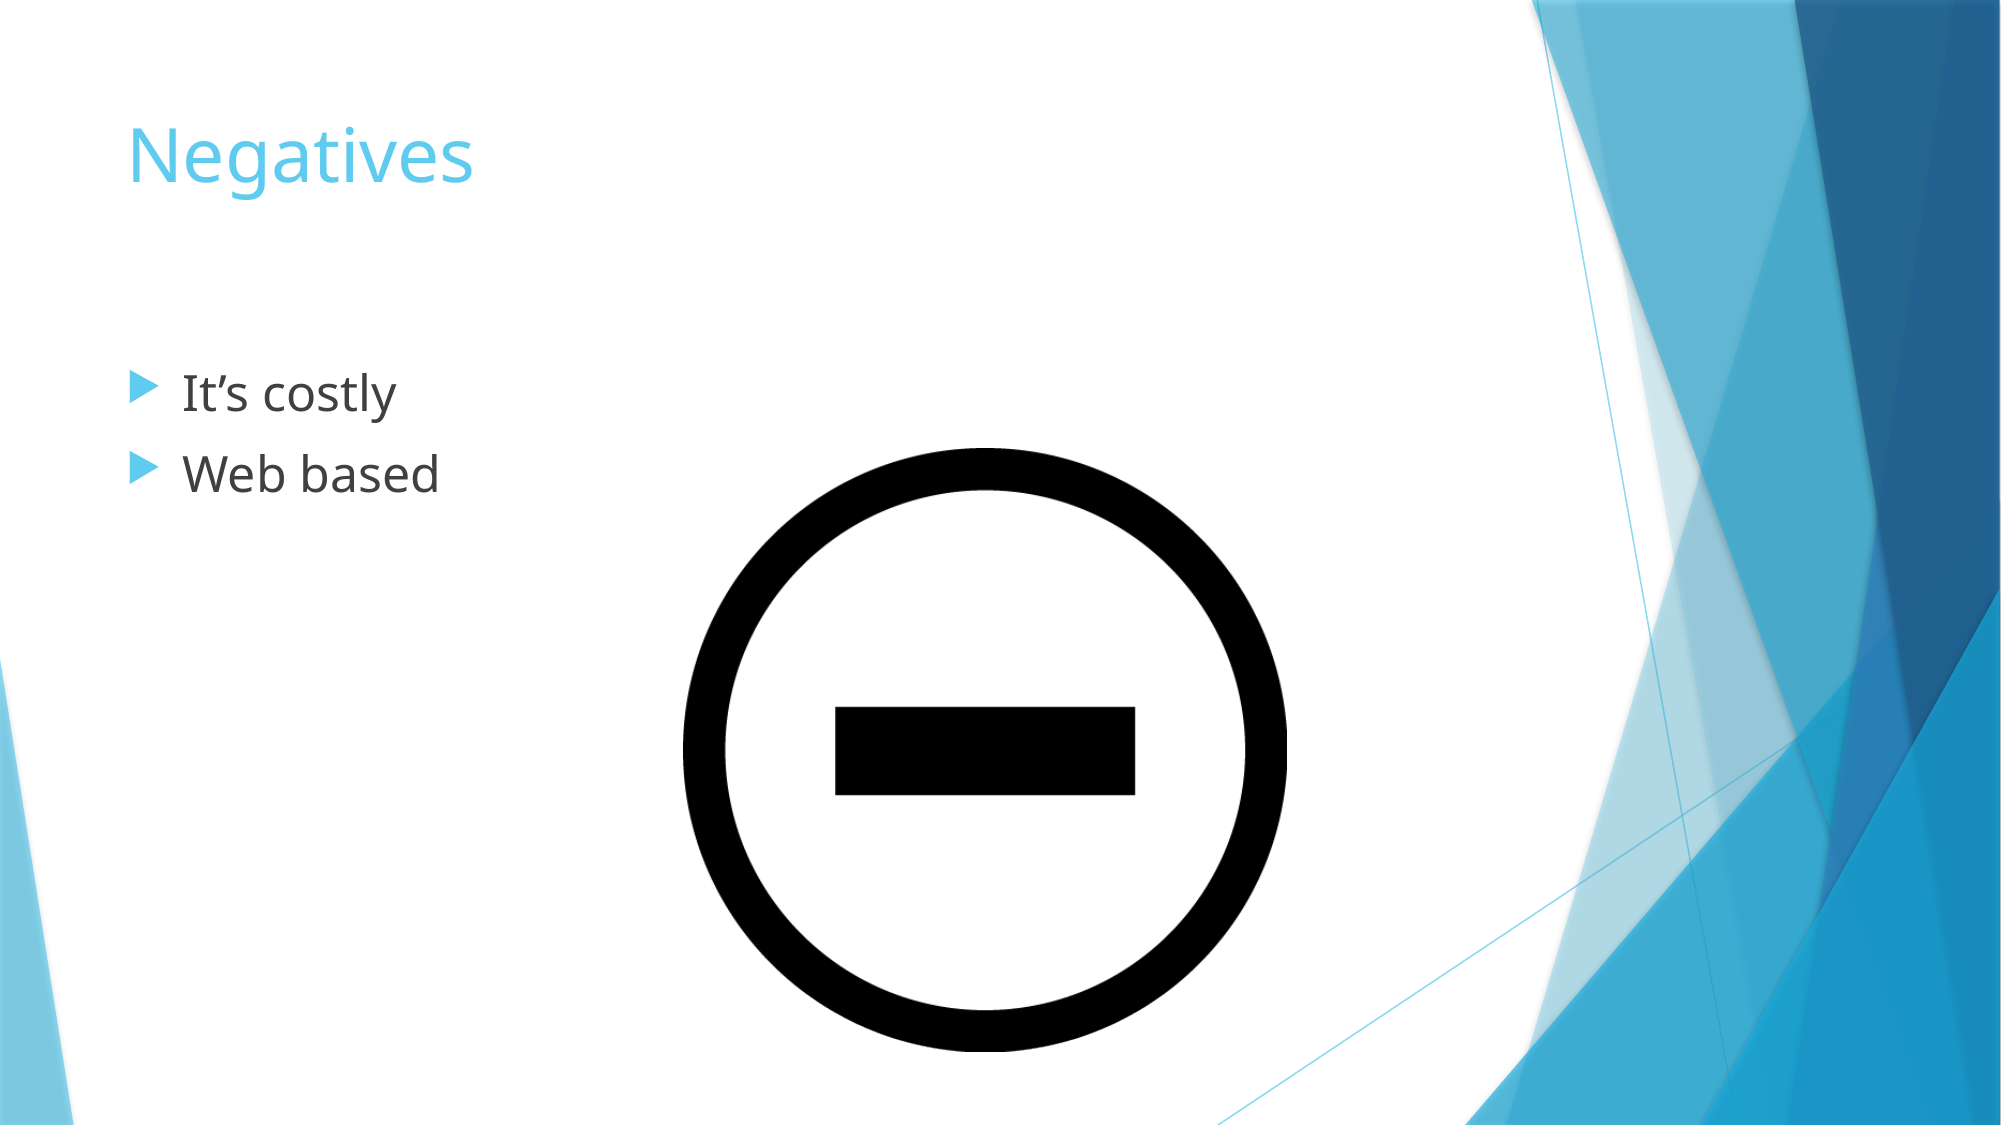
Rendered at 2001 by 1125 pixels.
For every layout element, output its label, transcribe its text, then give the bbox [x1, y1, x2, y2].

list It’s costly Web based [111, 354, 1522, 992]
title Negatives [111, 99, 1522, 317]
picture [683, 448, 1287, 1053]
